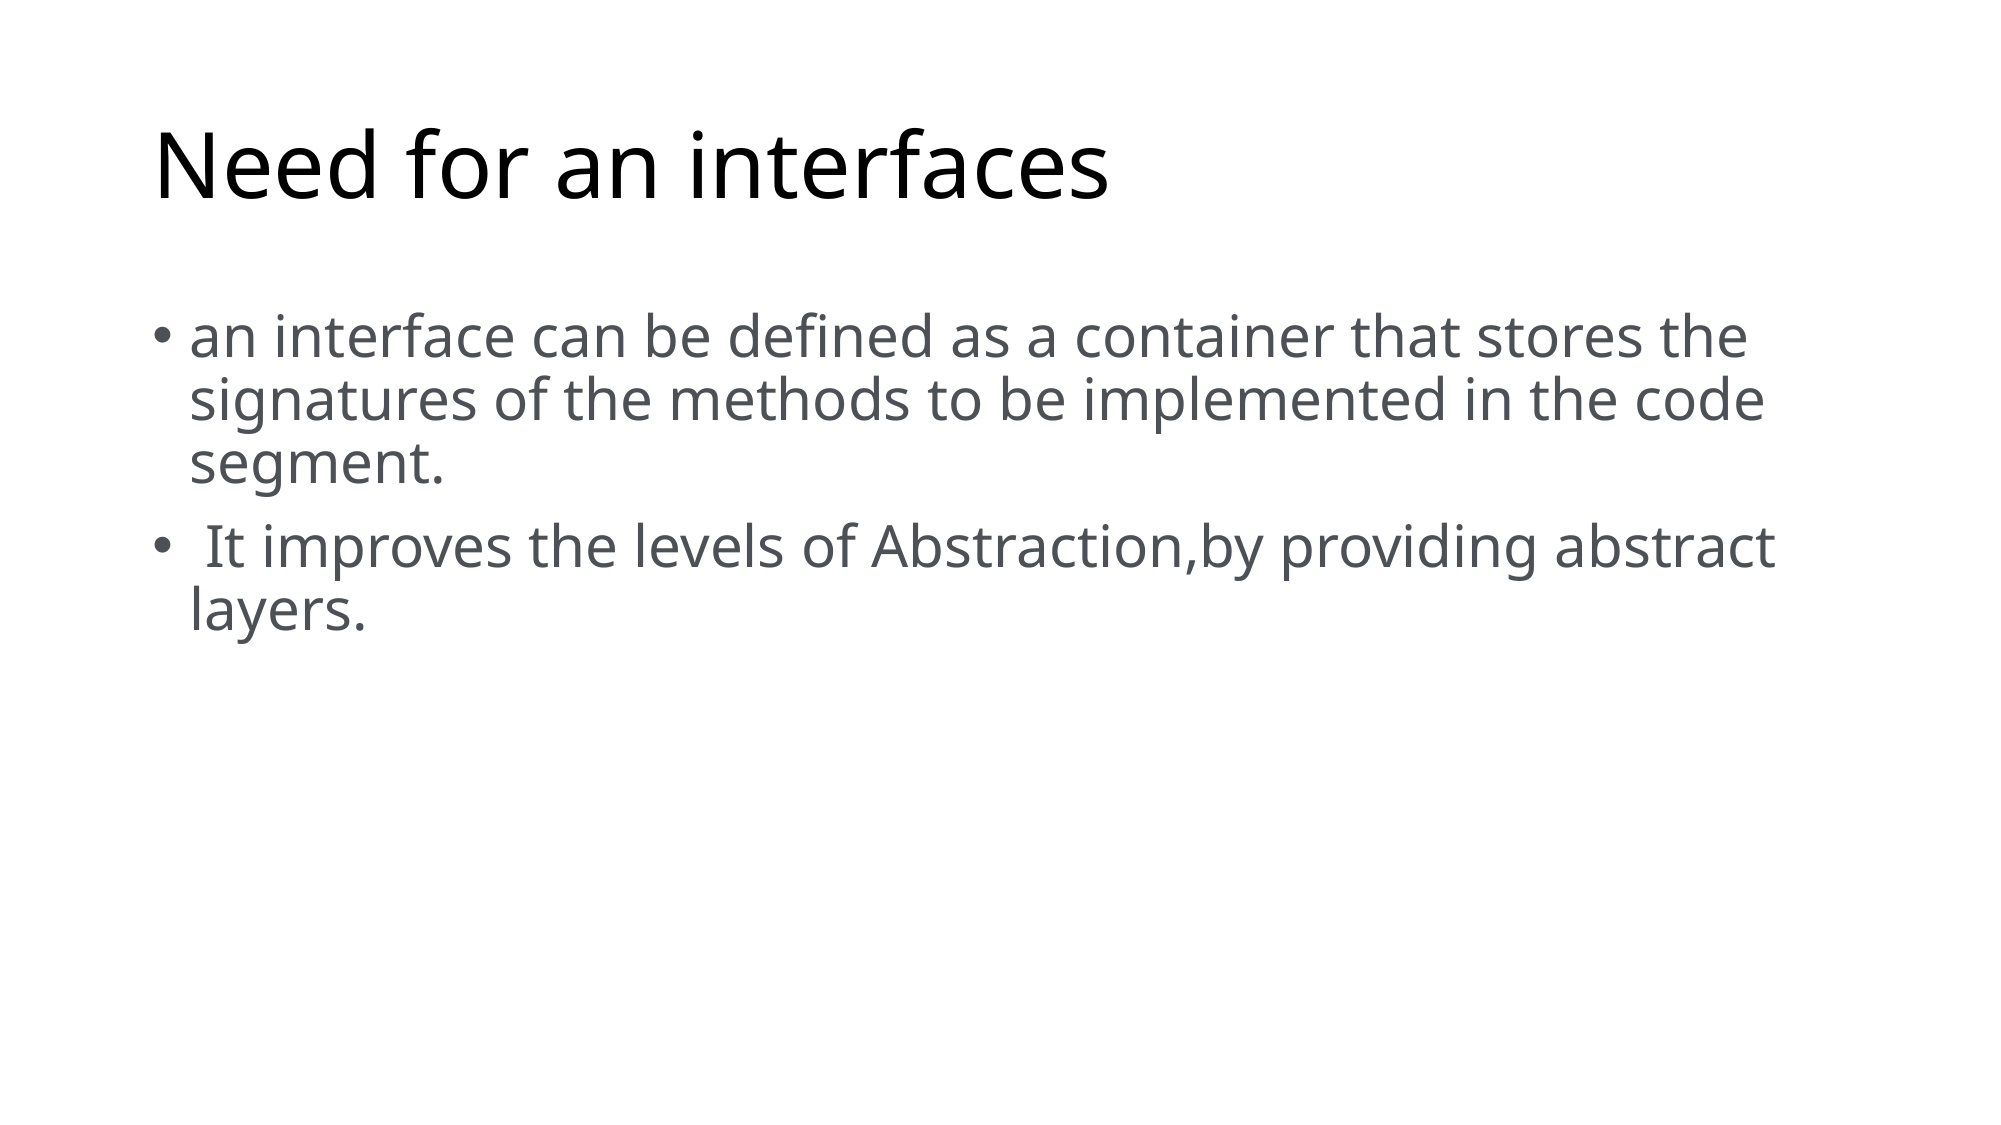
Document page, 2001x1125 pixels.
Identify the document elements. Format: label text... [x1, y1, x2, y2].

title Need for an interfaces [137, 59, 1863, 278]
list an interface can be defined as a container that stores the signatures of the methods to be implemented in the code segment. It improves the levels of Abstraction,by providing abstract layers. [137, 299, 1863, 1014]
